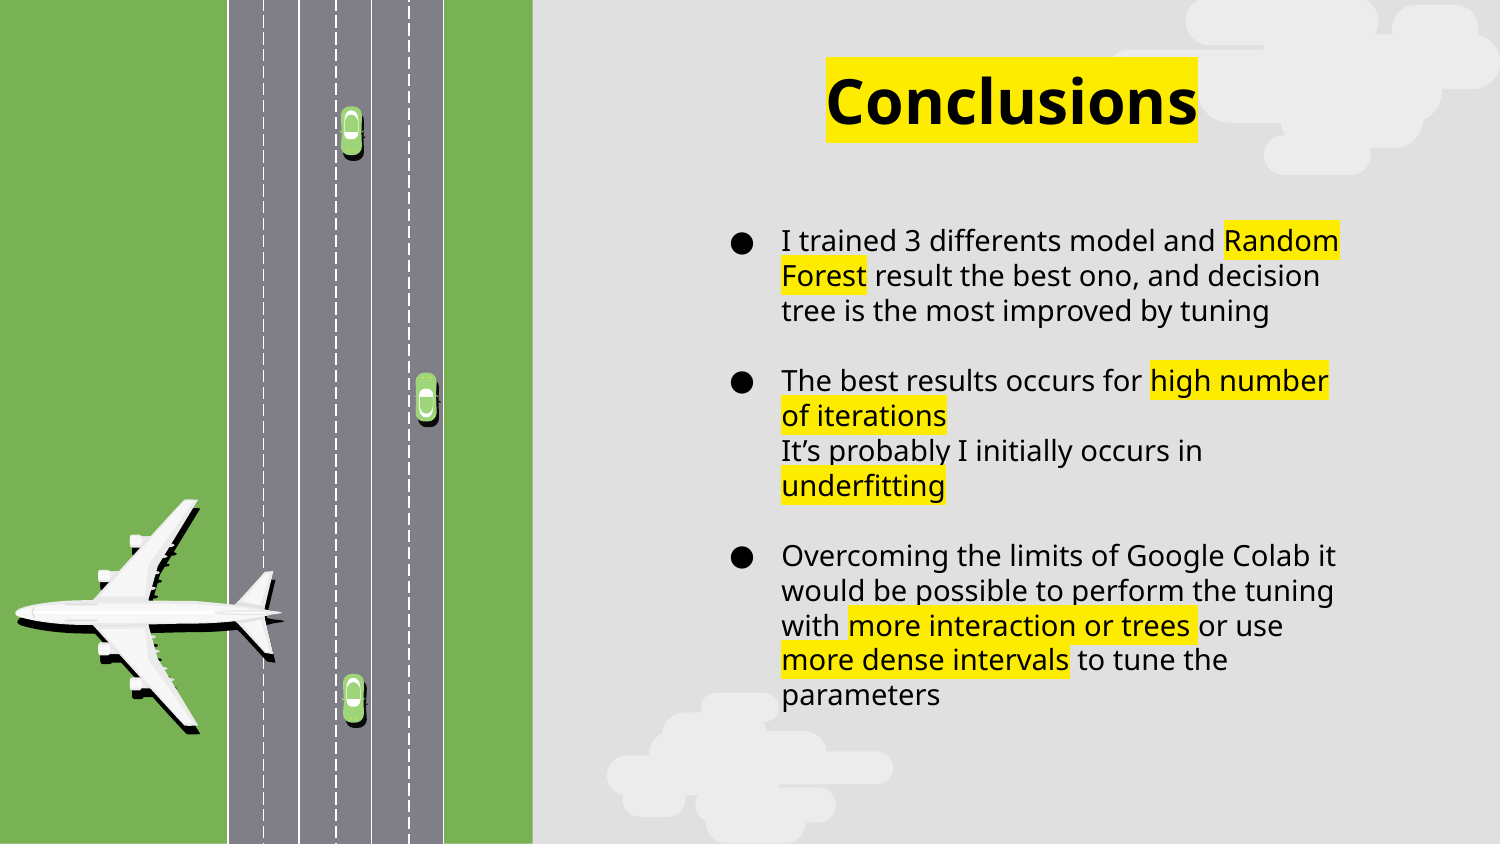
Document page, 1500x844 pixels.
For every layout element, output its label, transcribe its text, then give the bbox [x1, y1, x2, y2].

subtitle I trained 3 differents model and Random Forest result the best ono, and decision tree is the most improved by tuning The best results occurs for high number of iterations It’s probably I initially occurs in underfitting Overcoming the limits of Google Colab it would be possible to perform the tuning with more interaction or trees or use more dense intervals to tune the parameters [691, 207, 1374, 659]
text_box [31, 482, 268, 752]
subtitle Conclusions [761, 52, 1214, 146]
